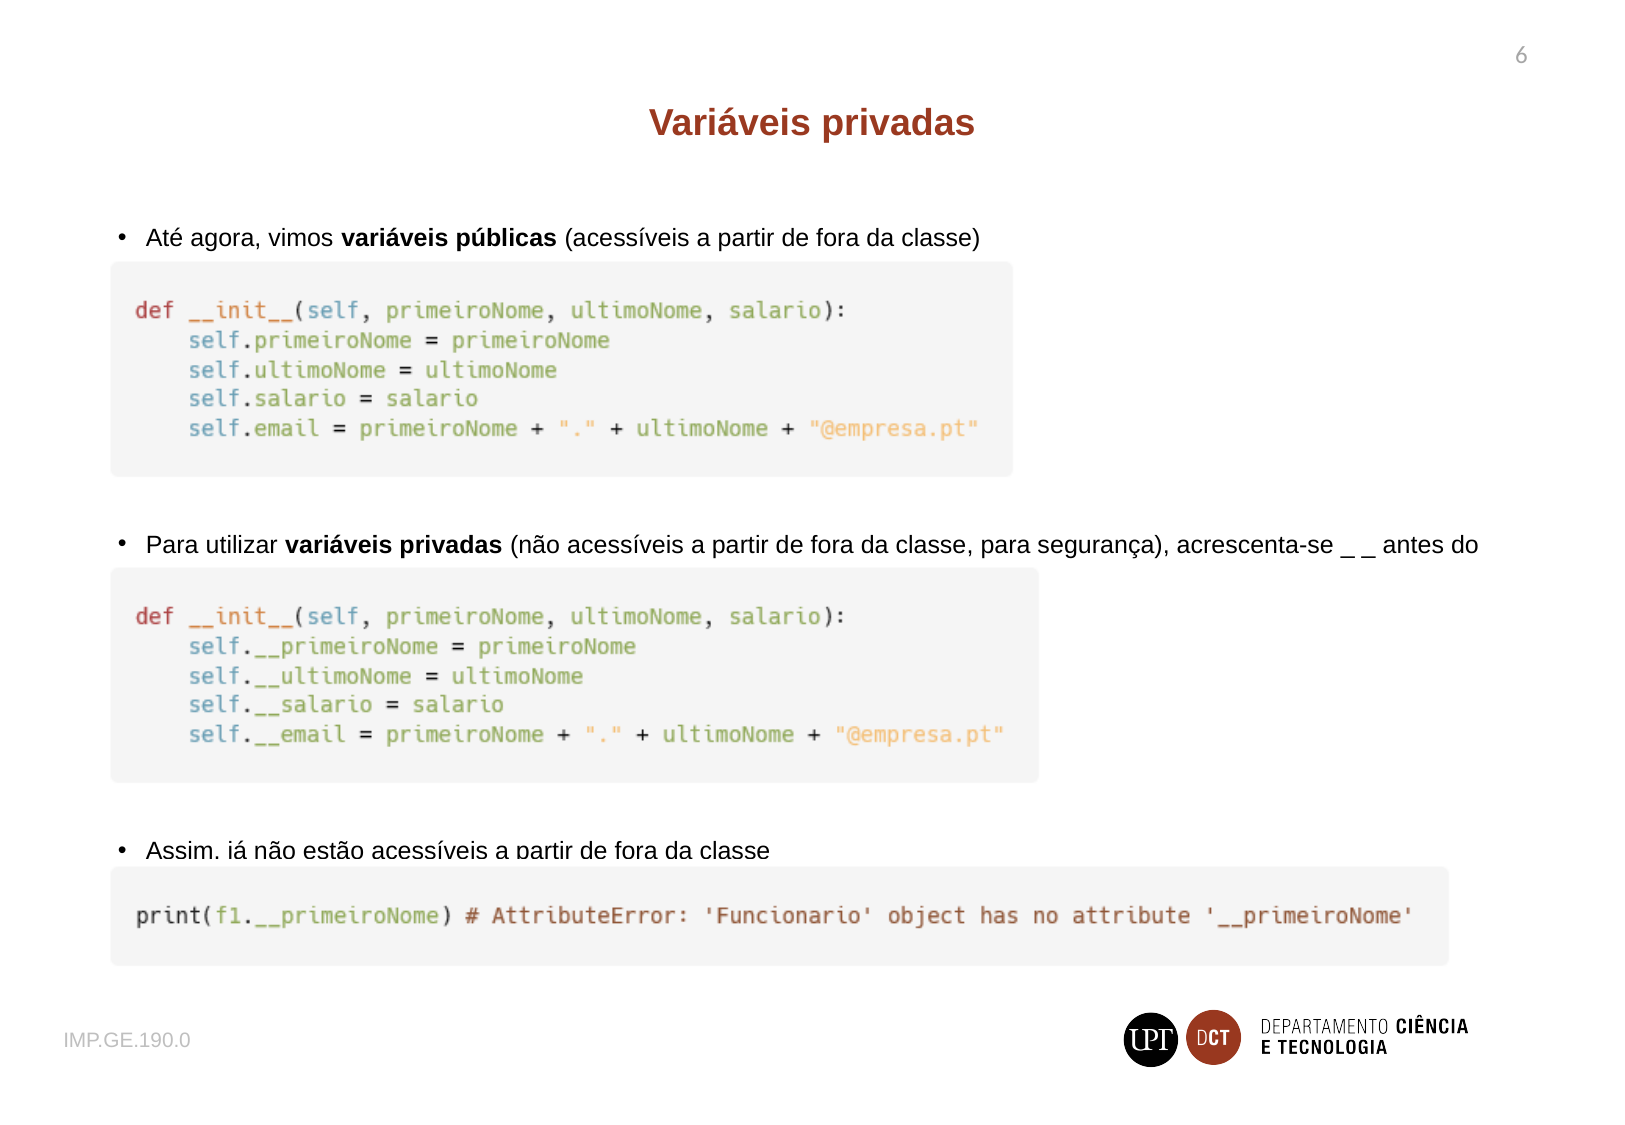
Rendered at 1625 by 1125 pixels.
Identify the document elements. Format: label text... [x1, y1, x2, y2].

text_box Para utilizar variáveis privadas (não acessíveis a partir de fora da classe, para segurança), acrescenta-se _ _ antes do nome [103, 505, 1562, 611]
text_box IMP.GE.190.0 [48, 1019, 206, 1060]
picture [102, 859, 1457, 974]
text_box Assim, já não estão acessíveis a partir de fora da classe [103, 812, 1562, 873]
picture [1114, 1001, 1477, 1081]
slide_number 6 [1164, 31, 1543, 91]
text_box Até agora, vimos variáveis públicas (acessíveis a partir de fora da classe) [103, 199, 1562, 260]
picture [102, 560, 1048, 791]
text_box Variáveis privadas [0, 90, 1625, 151]
picture [102, 254, 1021, 485]
